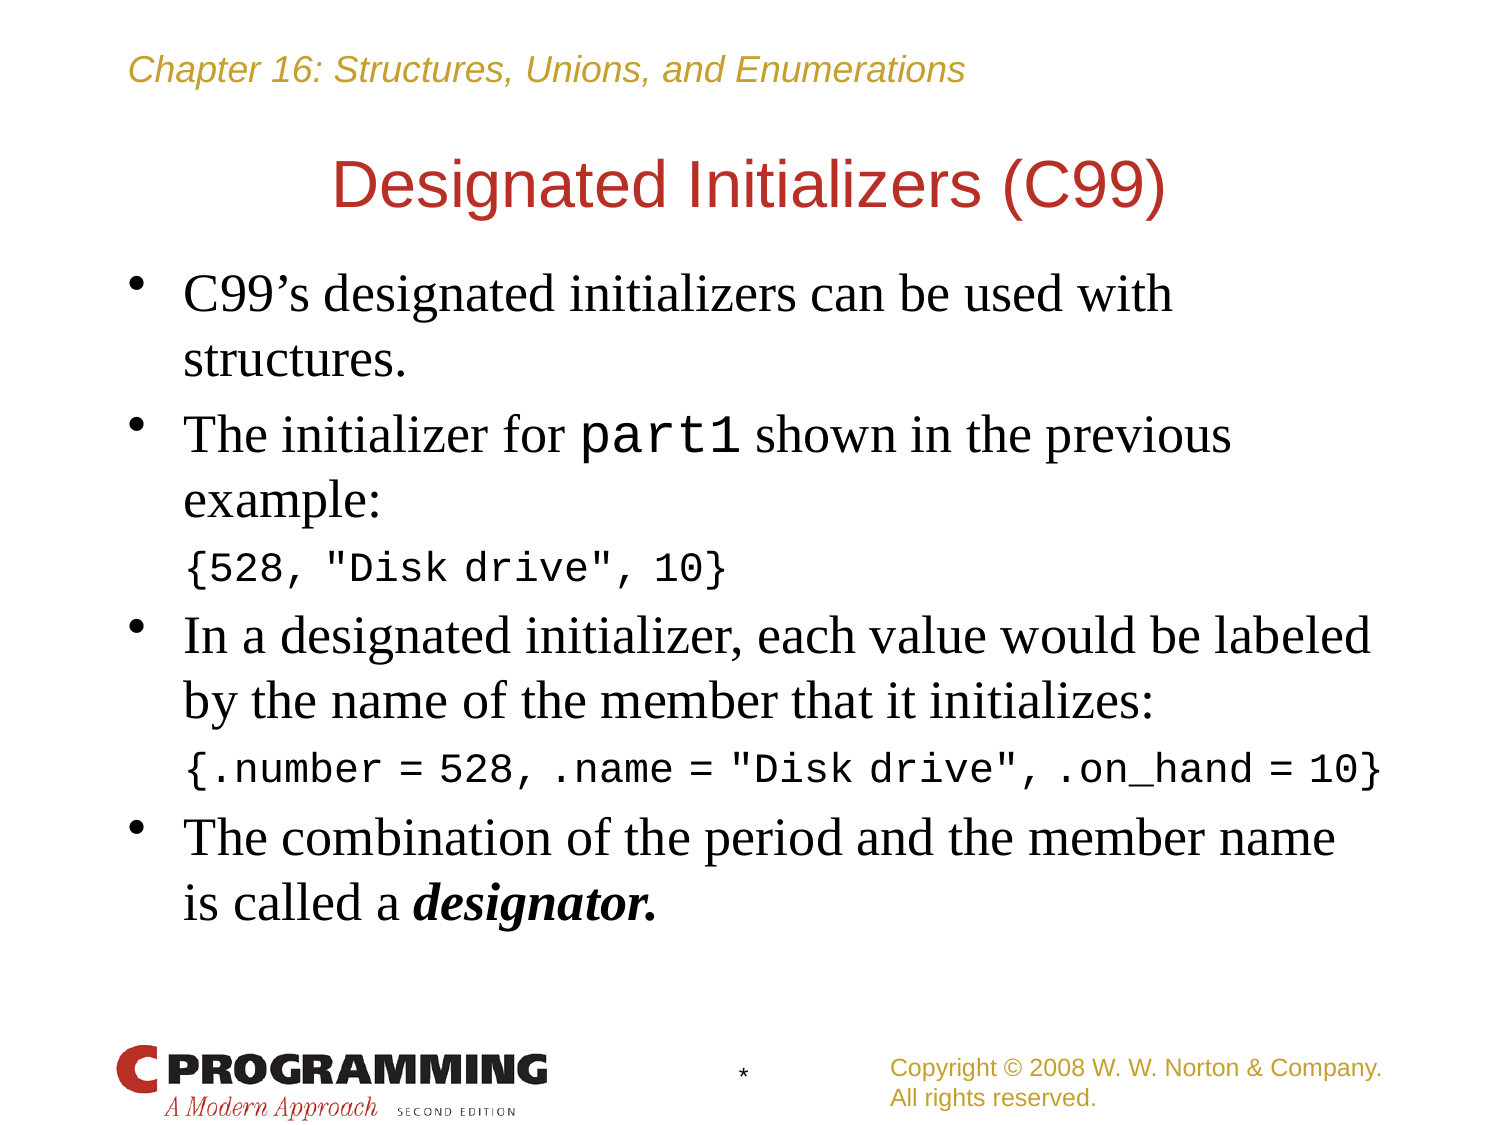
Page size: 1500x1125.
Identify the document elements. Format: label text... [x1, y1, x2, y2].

text_box Copyright © 2008 W. W. Norton & Company. All rights reserved. [874, 1043, 1388, 1119]
picture [112, 1041, 550, 1123]
list C99’s designated initializers can be used with structures. The initializer for part1 shown in the previous example: {528, "Disk drive", 10} In a designated initializer, each value would be labeled by the name of the member that it initializes: {.number = 528, .name = "Disk drive", .on_hand = 10} The combination of the period and the member name is called a designator. [112, 249, 1400, 1038]
title Designated Initializers (C99) [112, 125, 1388, 238]
text_box * [687, 1050, 800, 1100]
